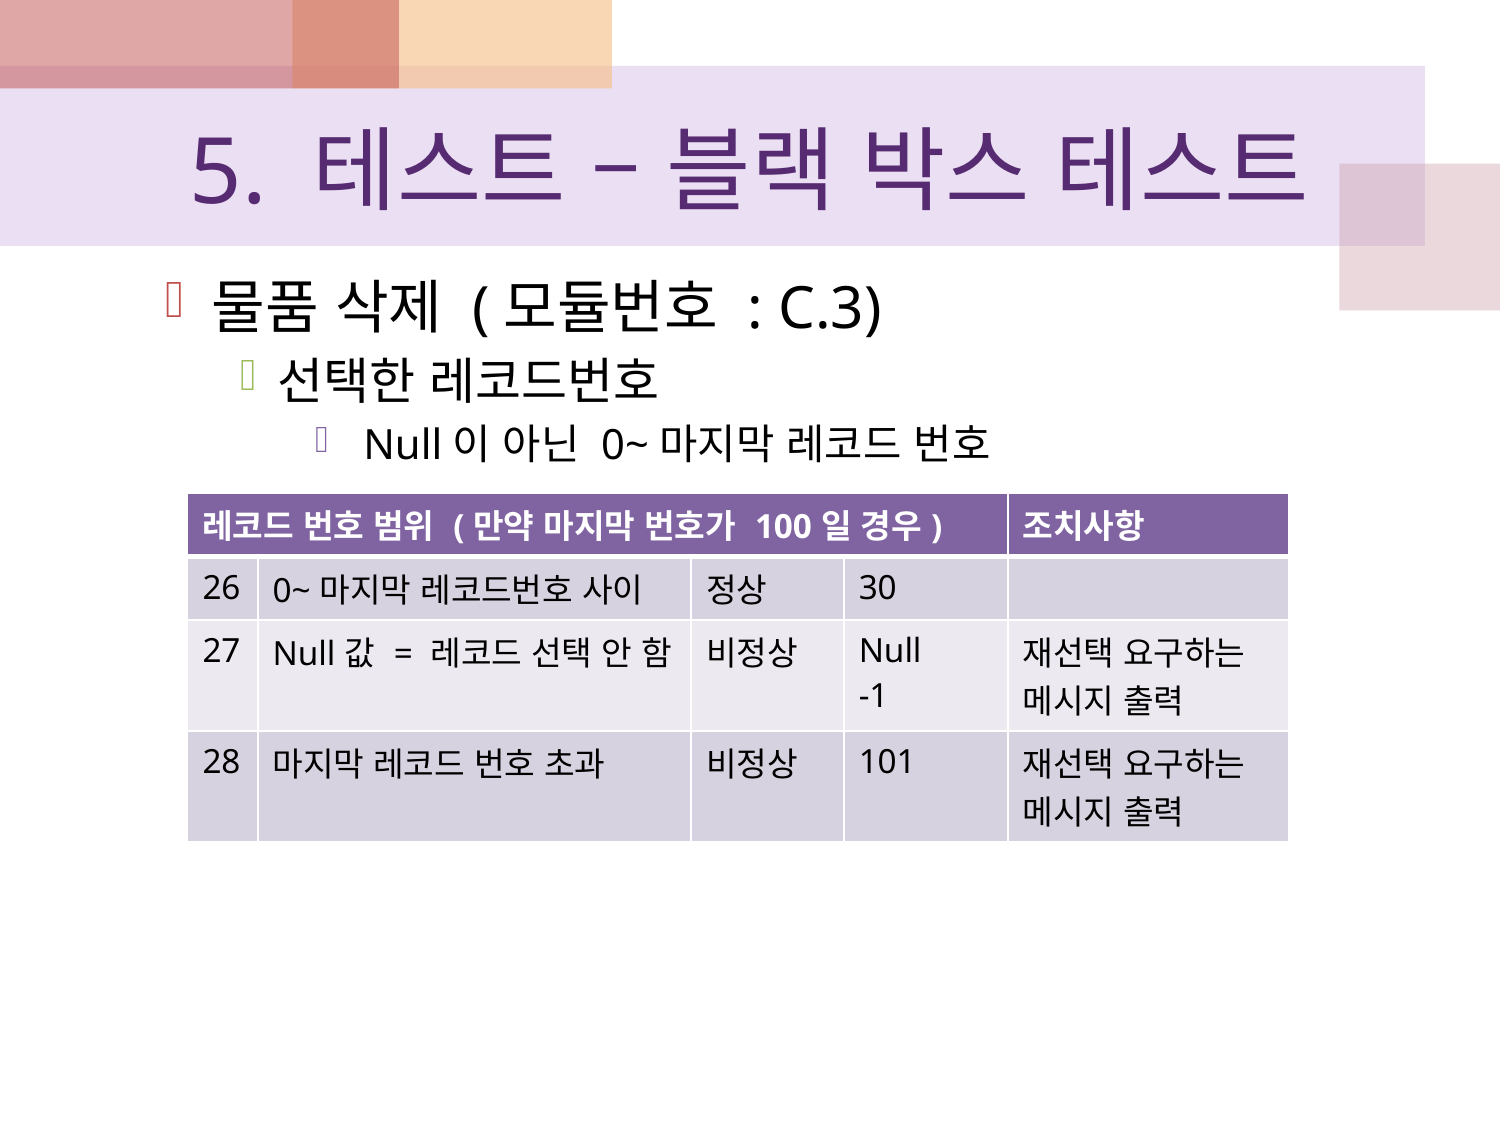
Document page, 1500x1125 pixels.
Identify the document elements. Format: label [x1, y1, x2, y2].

table_cell [845, 559, 1007, 619]
table_cell [188, 559, 257, 619]
table_cell [188, 732, 257, 841]
list [75, 262, 1425, 1005]
table_cell [692, 732, 843, 841]
table_cell [1009, 559, 1288, 619]
table_cell [259, 621, 690, 730]
table_cell [692, 559, 843, 619]
table_cell [259, 559, 690, 619]
table_cell [1009, 732, 1288, 841]
table_cell [692, 621, 843, 730]
table_header [1009, 494, 1288, 554]
table_cell [188, 621, 257, 730]
table_cell [845, 621, 1007, 730]
table_header [188, 494, 1007, 554]
table_cell [845, 732, 1007, 841]
title [75, 88, 1425, 246]
table_cell [259, 732, 690, 841]
table_cell [1009, 621, 1288, 730]
